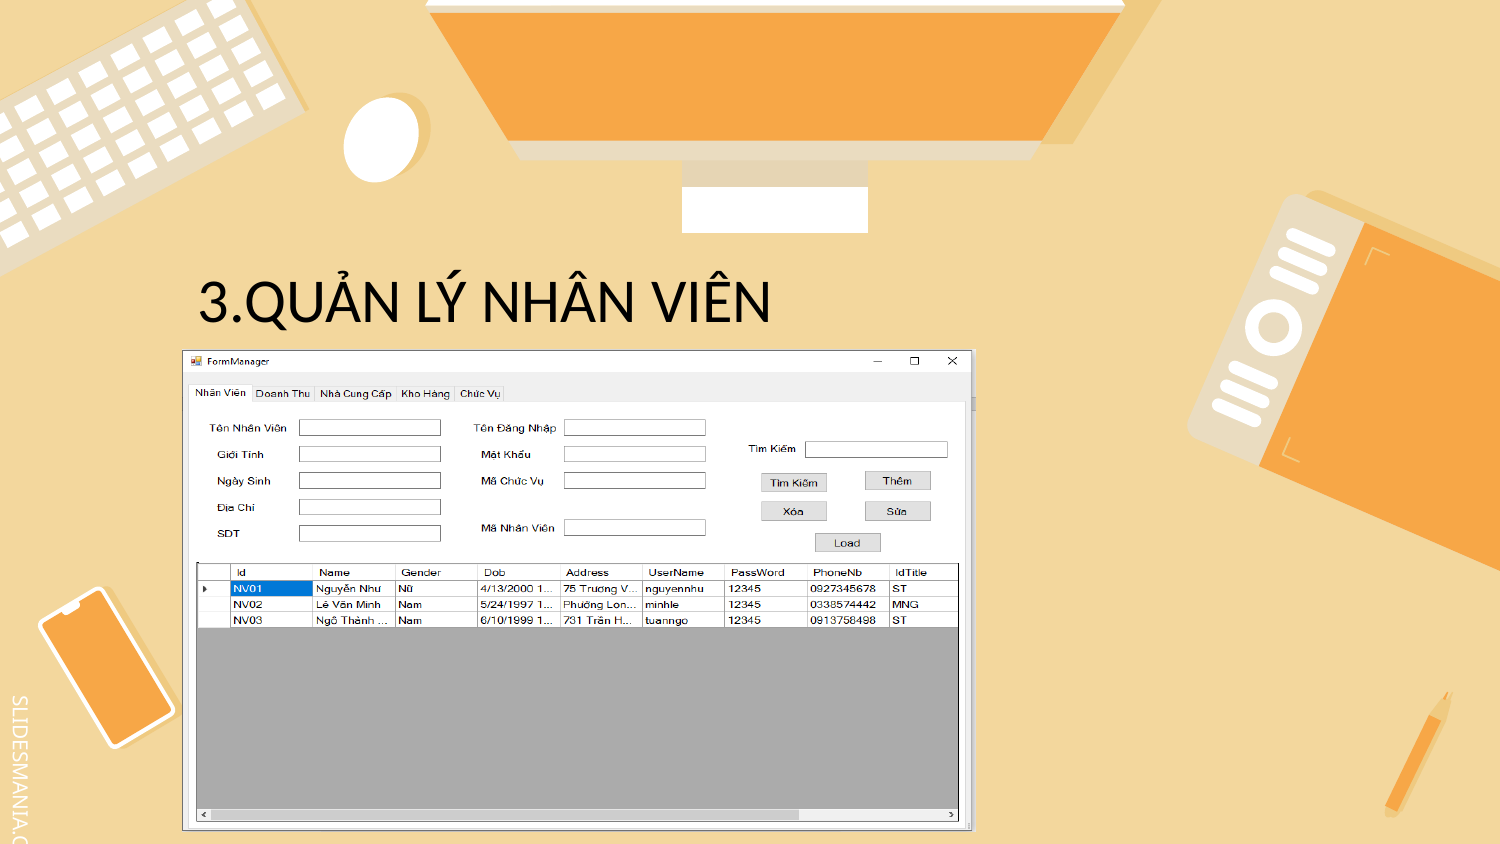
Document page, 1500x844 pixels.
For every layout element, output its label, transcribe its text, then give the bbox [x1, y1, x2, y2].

picture [182, 349, 976, 833]
title 3.QUẢN LÝ NHÂN VIÊN [182, 235, 1182, 350]
